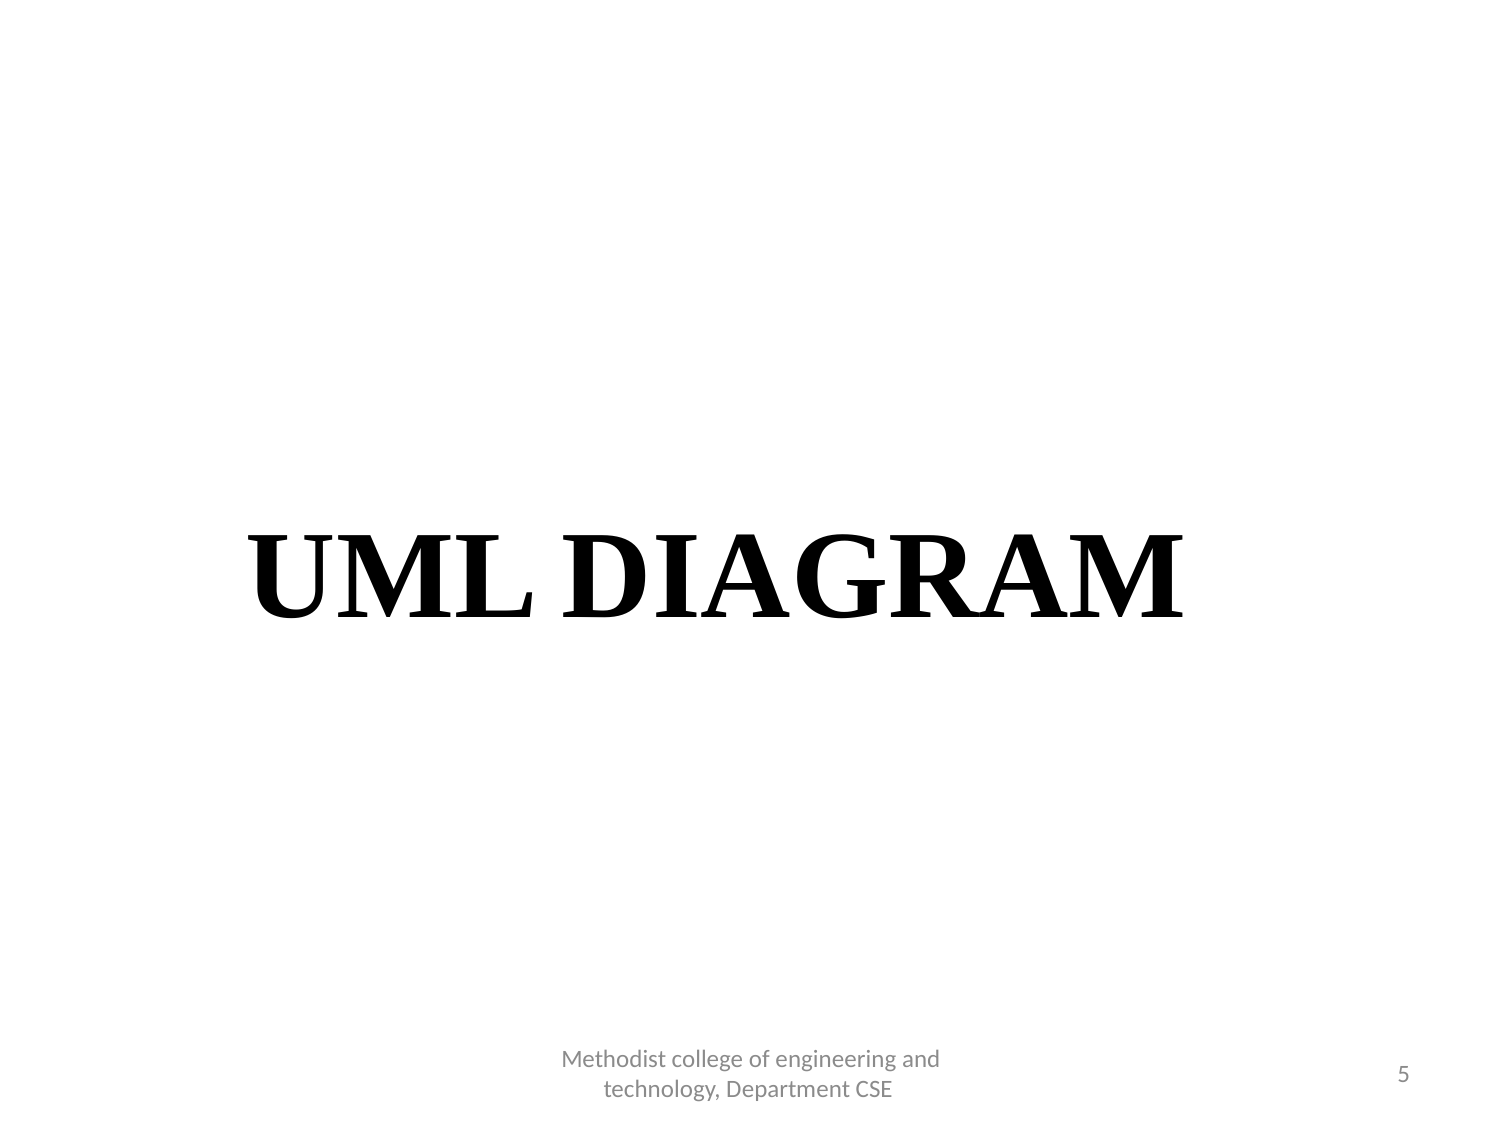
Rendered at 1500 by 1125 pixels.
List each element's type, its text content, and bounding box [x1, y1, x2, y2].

title UML DIAGRAM [41, 78, 1392, 1057]
footer Methodist college of engineering and technology, Department CSE [513, 1042, 989, 1103]
slide_number 5 [1074, 1042, 1425, 1103]
